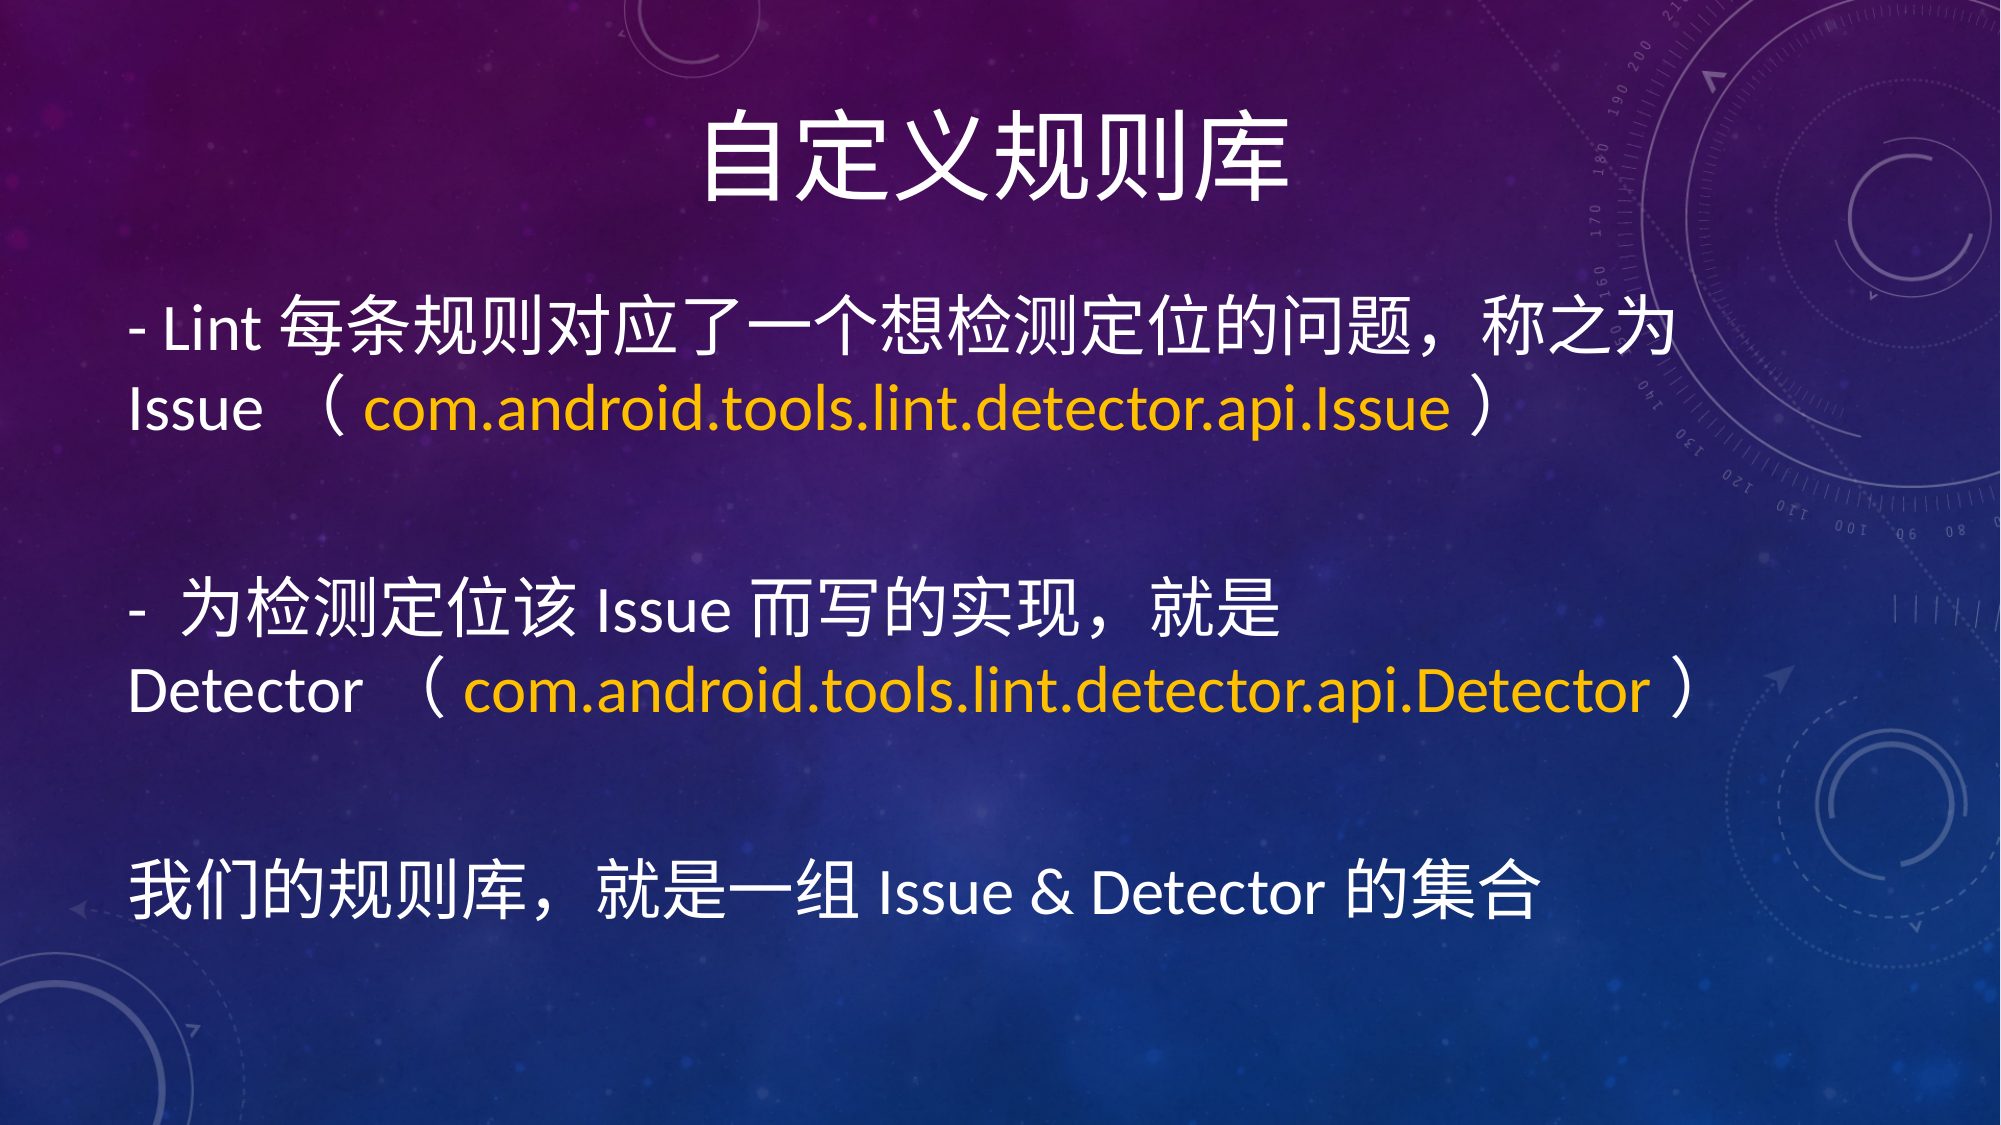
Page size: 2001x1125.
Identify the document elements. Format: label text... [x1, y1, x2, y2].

list - Lint每条规则对应了一个想检测定位的问题，称之为Issue（com.android.tools.lint.detector.api.Issue） - 为检测定位该Issue而写的实现，就是Detector（com.android.tools.lint.detector.api.Detector） 我们的规则库，就是一组Issue & Detector的集合 [112, 276, 1873, 1041]
title 自定义规则库 [112, 92, 1873, 216]
picture [0, 0, 2001, 1125]
